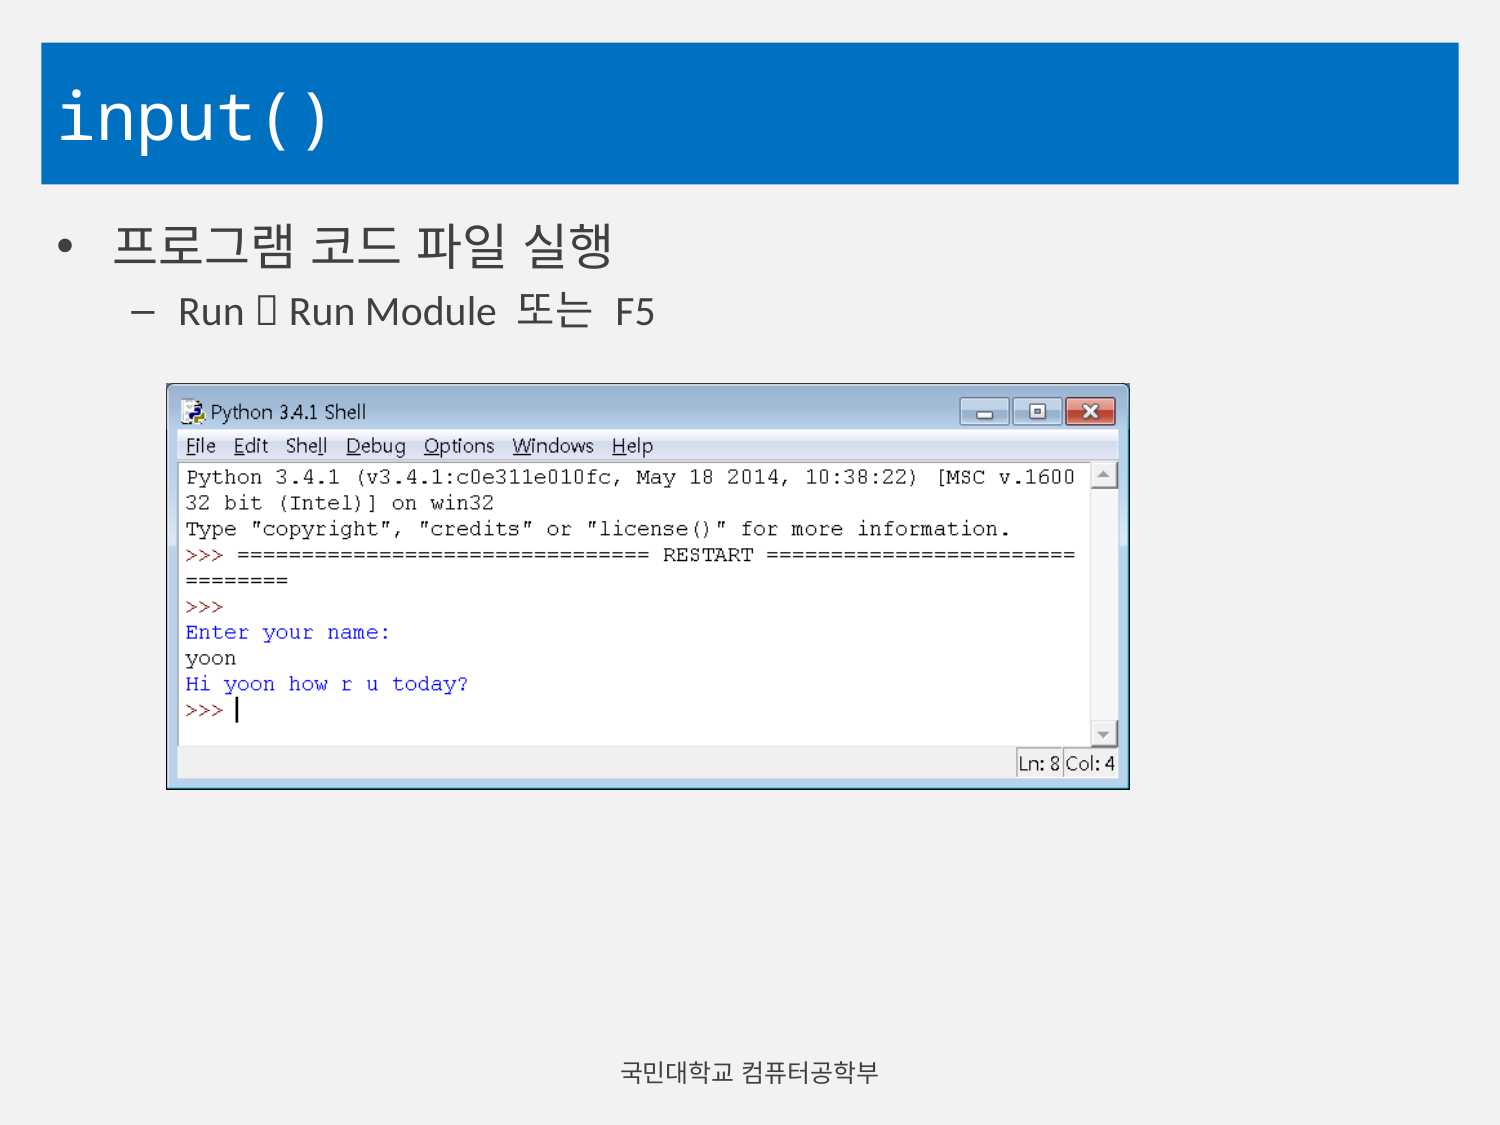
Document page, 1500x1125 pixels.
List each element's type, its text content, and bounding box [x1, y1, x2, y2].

footer 국민대학교 컴퓨터공학부 [466, 1042, 1034, 1103]
picture [166, 382, 1130, 790]
title input() [41, 42, 1459, 185]
list 프로그램 코드 파일 실행 Run  Run Module 또는 F5 [41, 208, 1459, 1000]
